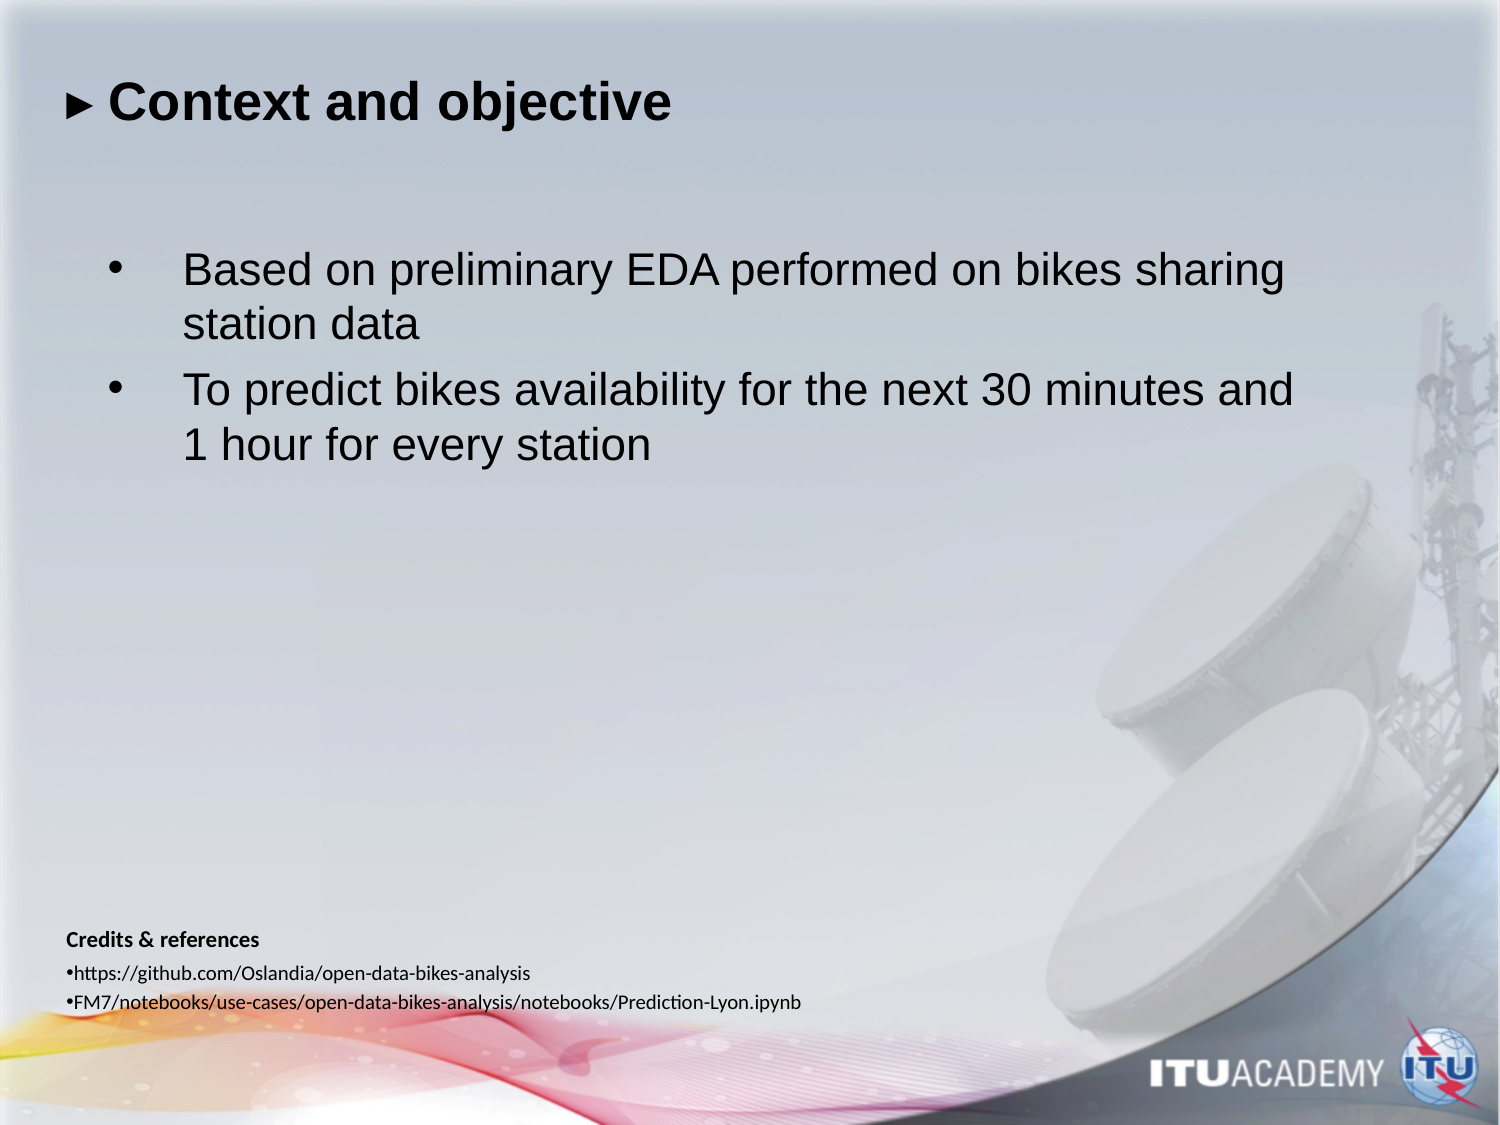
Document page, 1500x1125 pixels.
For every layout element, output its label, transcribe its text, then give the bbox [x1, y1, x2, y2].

list Based on preliminary EDA performed on bikes sharing station data To predict bikes availability for the next 30 minutes and 1 hour for every station [99, 231, 1342, 776]
title ▸ Context and objective [58, 58, 1410, 174]
picture [0, 0, 1500, 1125]
list Credits & references [58, 916, 308, 965]
text_box https://github.com/Oslandia/open-data-bikes-analysis FM7/notebooks/use-cases/open-data-bikes-analysis/notebooks/Prediction-Lyon.ipynb [59, 952, 1093, 1103]
